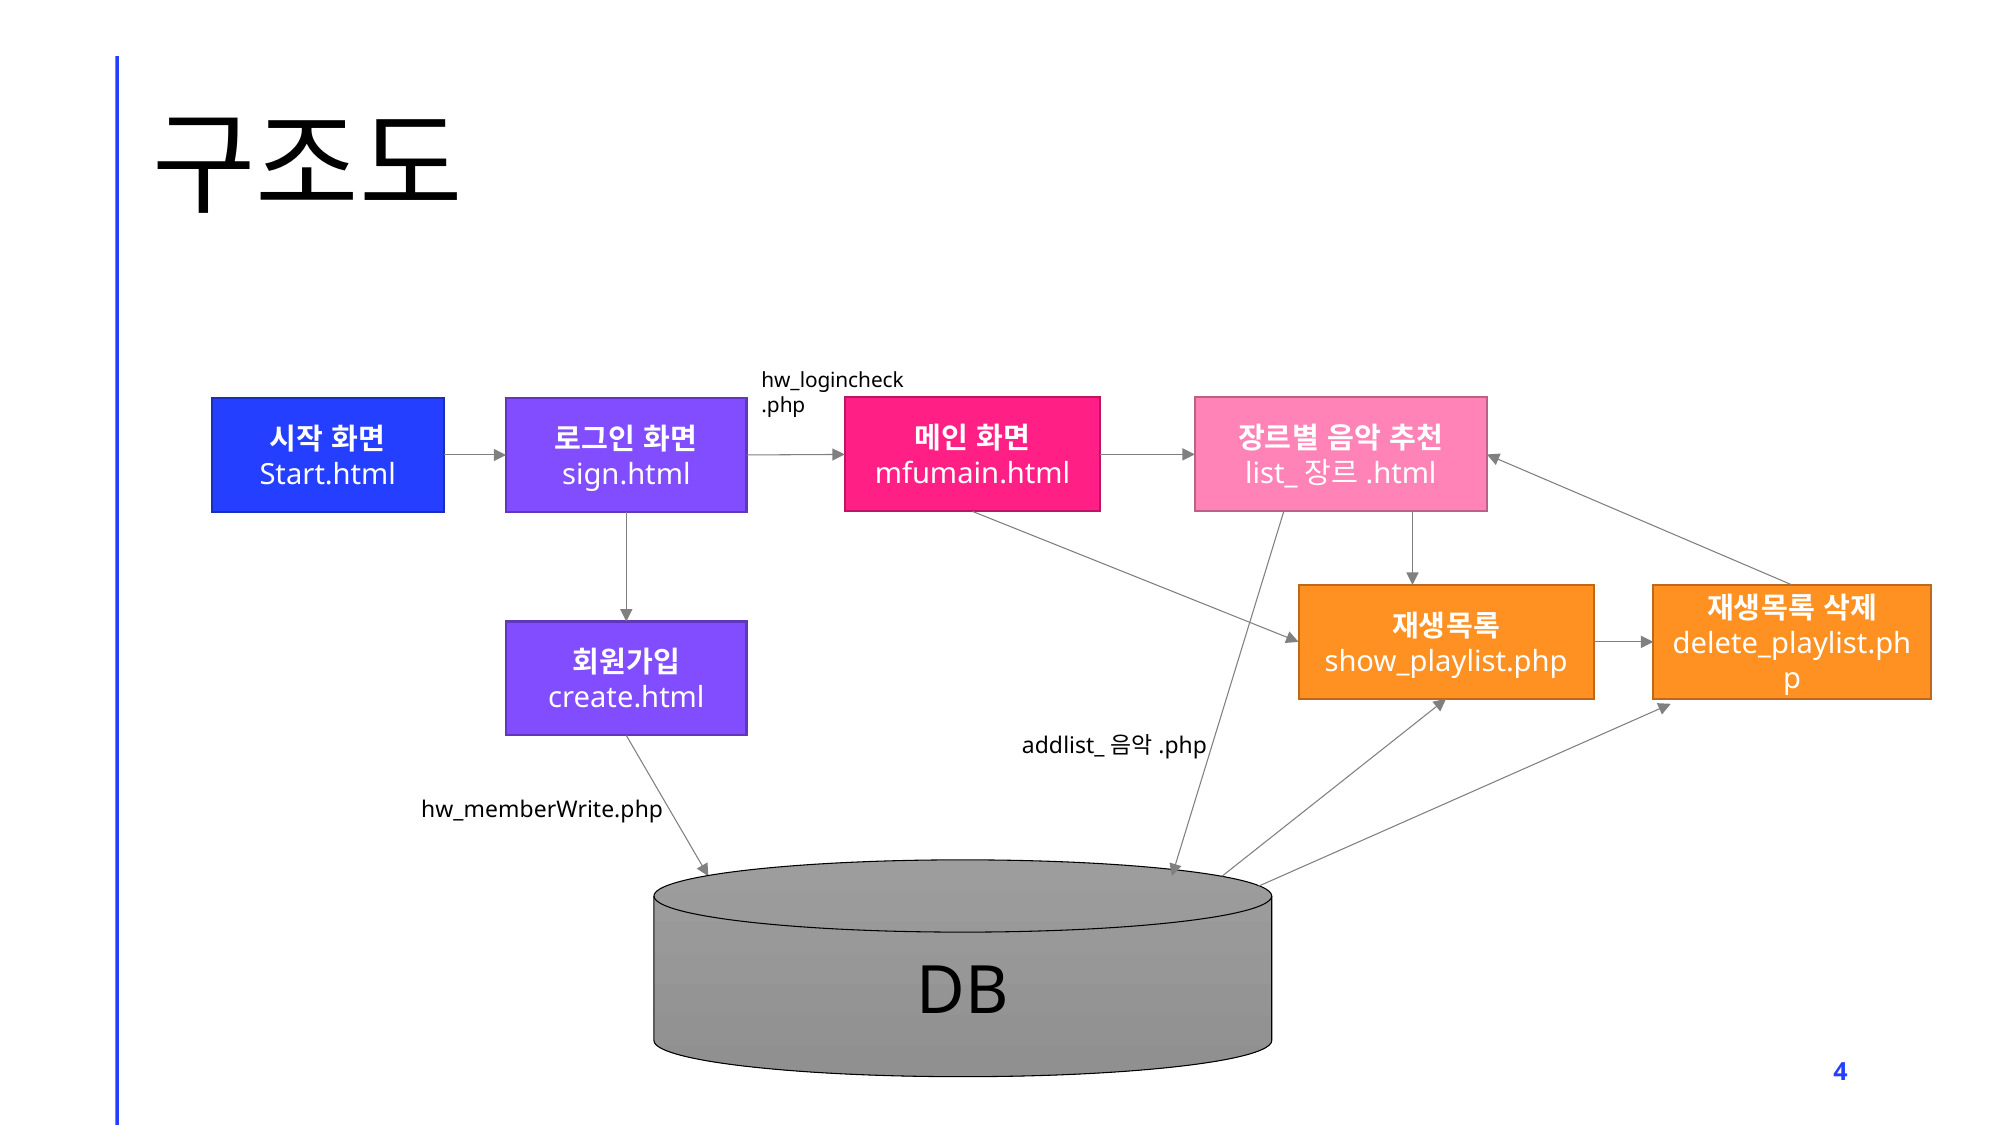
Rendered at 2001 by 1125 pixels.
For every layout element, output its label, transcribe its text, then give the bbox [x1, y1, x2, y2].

slide_number 4 [1412, 1042, 1863, 1103]
text_box hw_memberWrite.php [406, 787, 626, 858]
text_box DB [653, 859, 1273, 1078]
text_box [1221, 698, 1447, 877]
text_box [1171, 642, 1284, 877]
text_box 메인 화면 mfumain.html [844, 396, 1101, 512]
text_box 로그인 화면 sign.html [505, 397, 748, 513]
text_box 재생목록 삭제 delete_playlist.php [1652, 584, 1932, 700]
text_box 회원가입 create.html [505, 620, 748, 736]
title 구조도 [137, 59, 1863, 278]
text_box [1486, 454, 1793, 585]
text_box 시작 화면 Start.html [211, 397, 445, 513]
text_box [972, 511, 1299, 642]
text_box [1257, 703, 1671, 887]
text_box addlist_음악.php [1007, 723, 1171, 766]
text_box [626, 735, 709, 877]
text_box 장르별 음악 추천 list_장르.html [1194, 396, 1488, 512]
text_box 재생목록 show_playlist.php [1298, 584, 1595, 700]
text_box hw_logincheck.php [746, 359, 921, 425]
